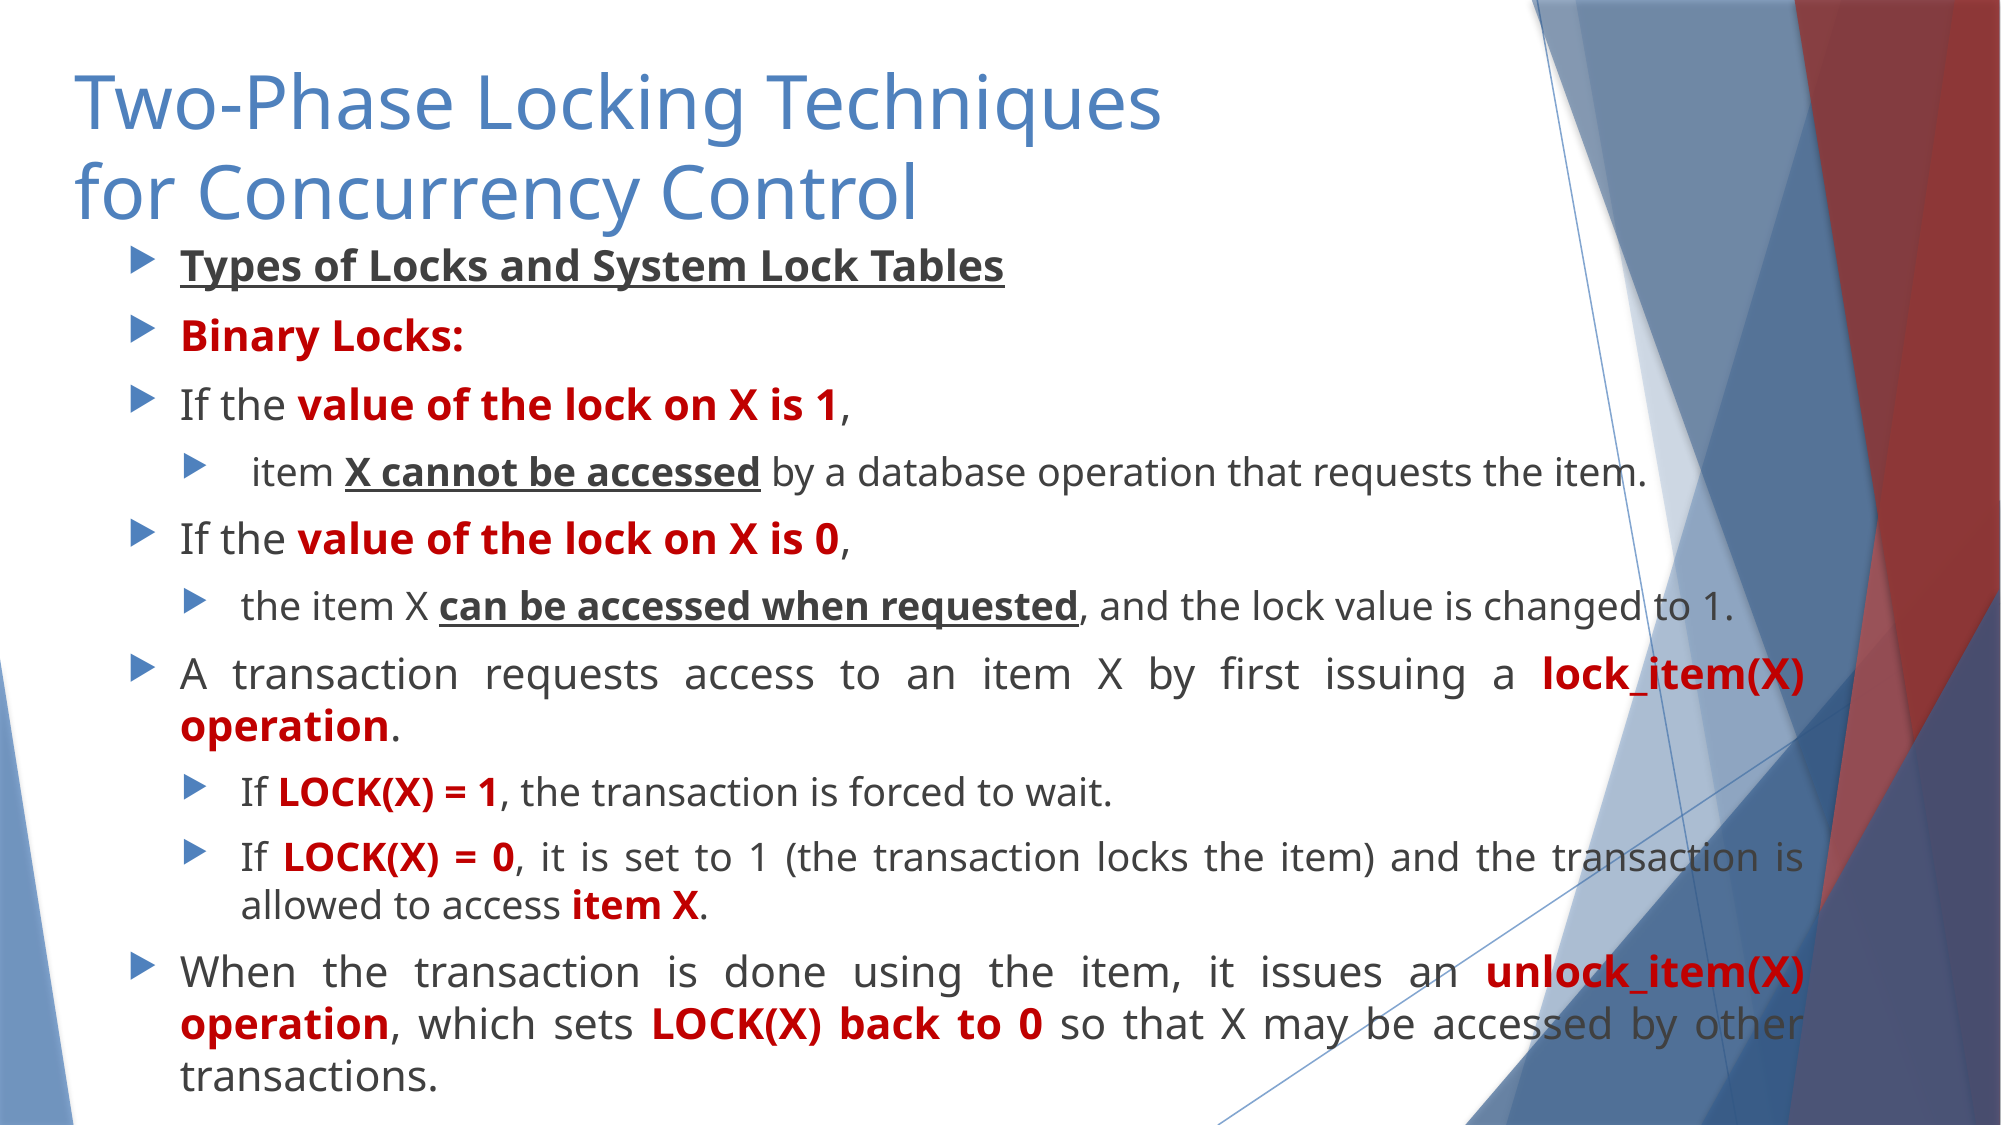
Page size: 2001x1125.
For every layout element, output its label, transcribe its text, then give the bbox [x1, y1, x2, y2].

title Two-Phase Locking Techniques for Concurrency Control [59, 47, 1470, 264]
list Types of Locks and System Lock Tables Binary Locks: If the value of the lock on X is 1, item X cannot be accessed by a database operation that requests the item. If the value of the lock on X is 0, the item X can be accessed when requested, and the lock value is changed to 1. A transaction requests access to an item X by first issuing a lock_item(X) operation. If LOCK(X) = 1, the transaction is forced to wait. If LOCK(X) = 0, it is set to 1 (the transaction locks the item) and the transaction is allowed to access item X. When the transaction is done using the item, it issues an unlock_item(X) operation, which sets LOCK(X) back to 0 so that X may be accessed by other transactions. [112, 231, 1820, 1109]
